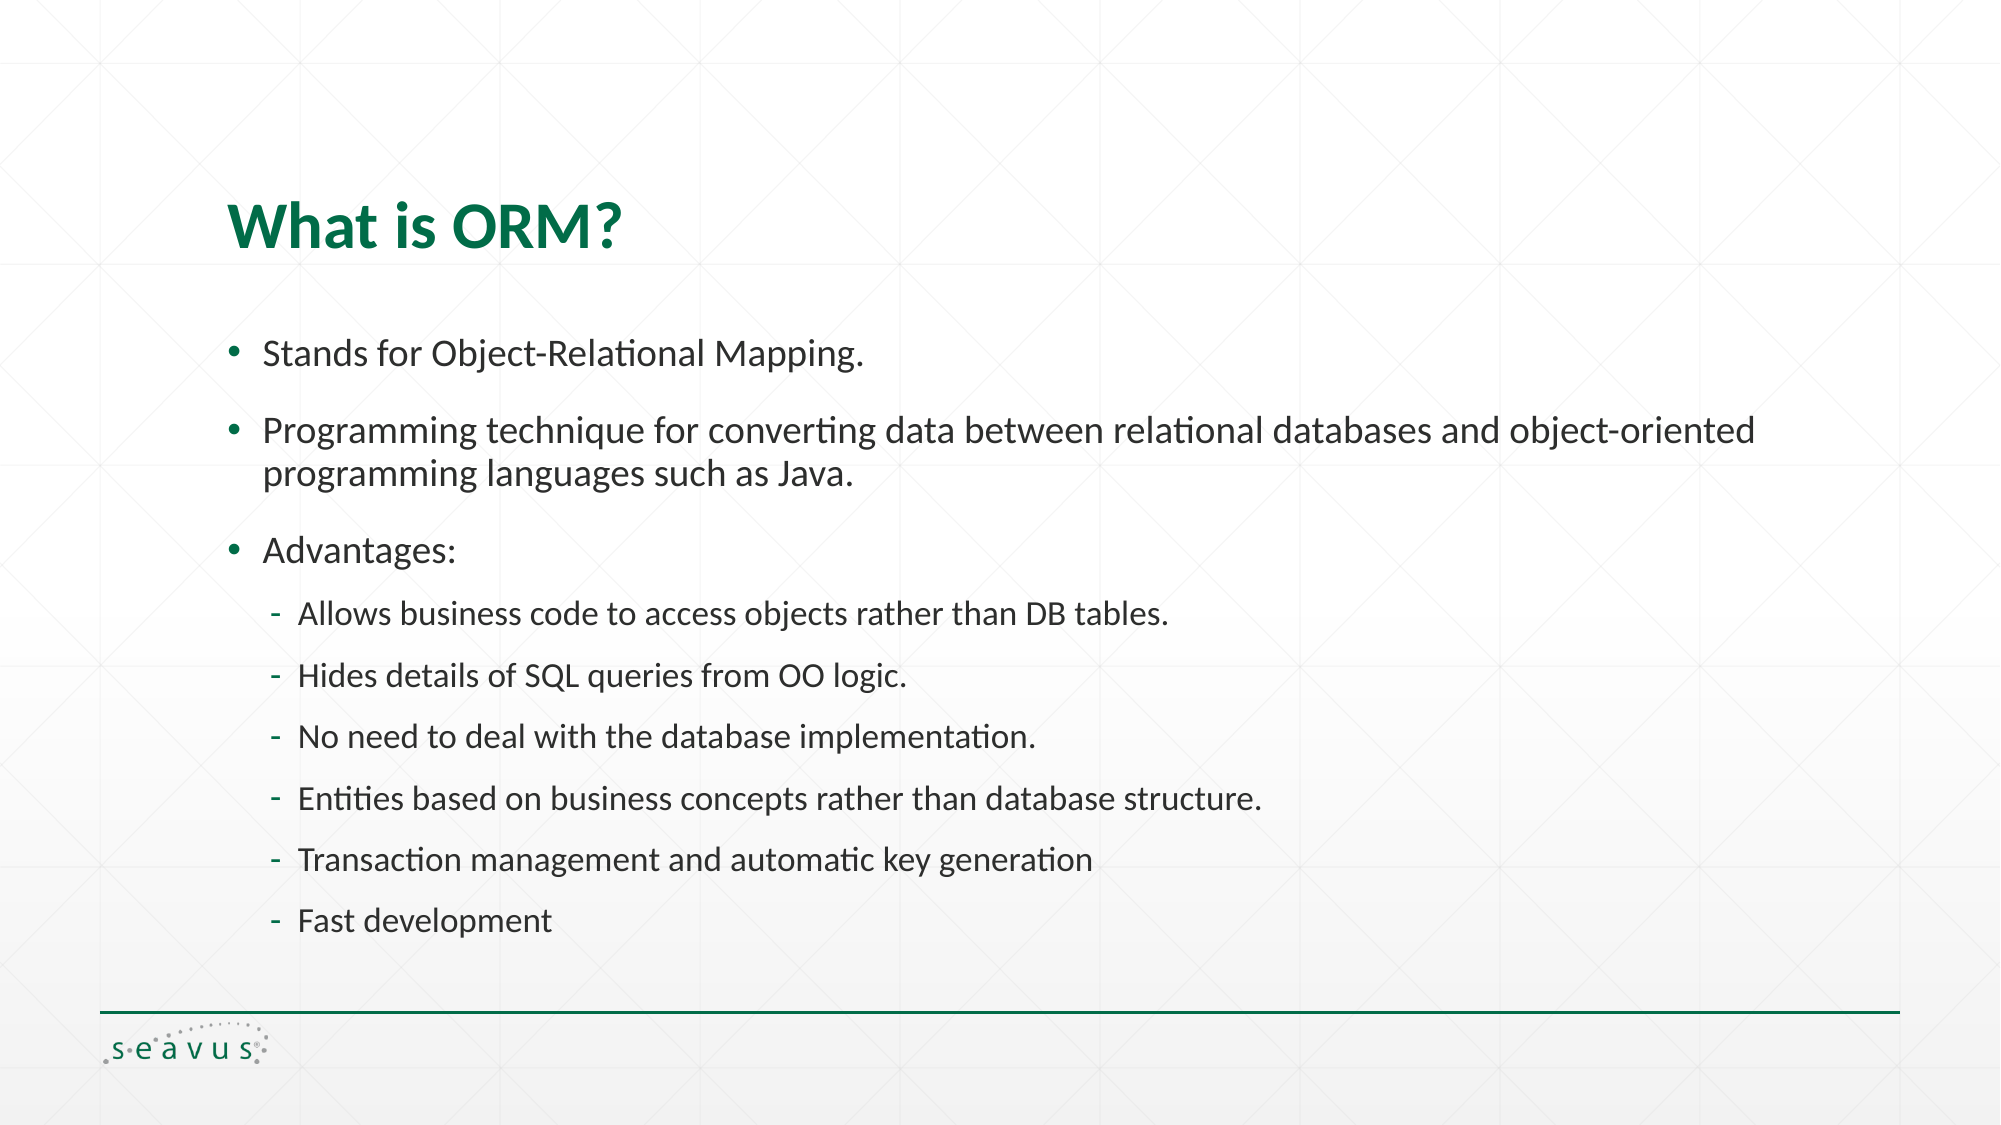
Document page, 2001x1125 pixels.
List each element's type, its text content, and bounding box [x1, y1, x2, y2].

list Stands for Object-Relational Mapping. Programming technique for converting data between relational databases and object-oriented programming languages such as Java. Advantages: Allows business code to access objects rather than DB tables. Hides details of SQL queries from OO logic. No need to deal with the database implementation. Entities based on business concepts rather than database structure. Transaction management and automatic key generation Fast development [212, 324, 1788, 950]
title What is ORM? [212, 82, 1788, 271]
picture [103, 1022, 268, 1064]
